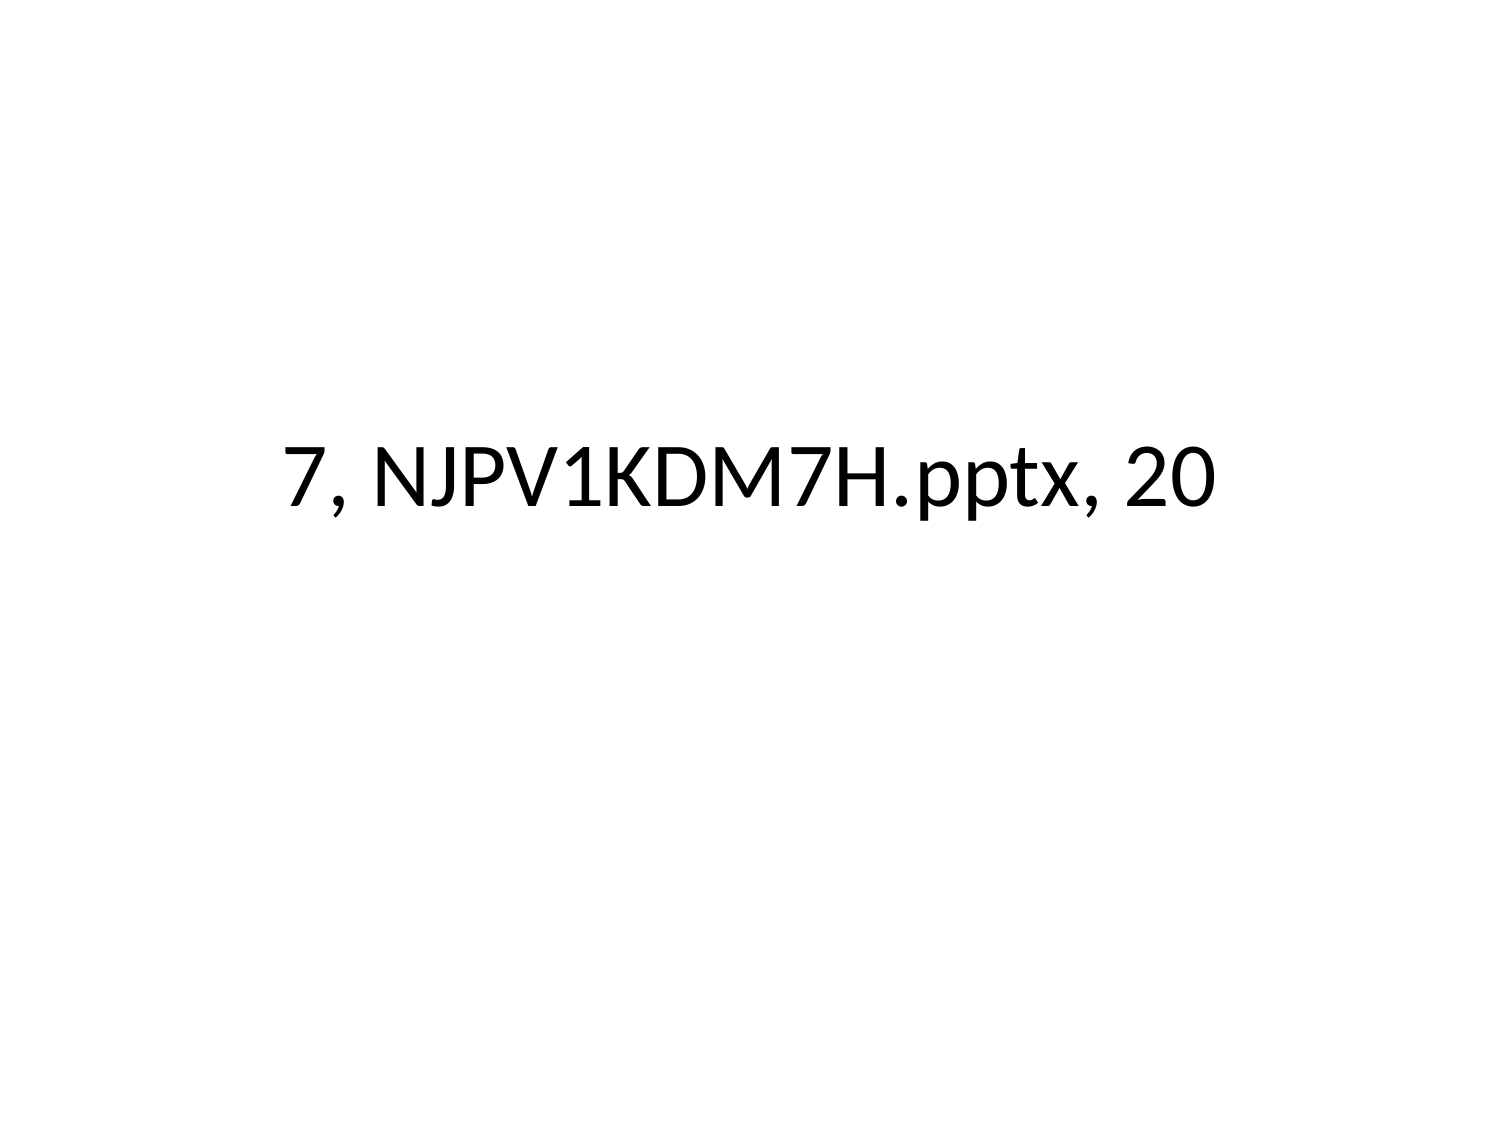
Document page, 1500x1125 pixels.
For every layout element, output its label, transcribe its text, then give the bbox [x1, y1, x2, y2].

title 7, NJPV1KDM7H.pptx, 20 [112, 349, 1388, 591]
